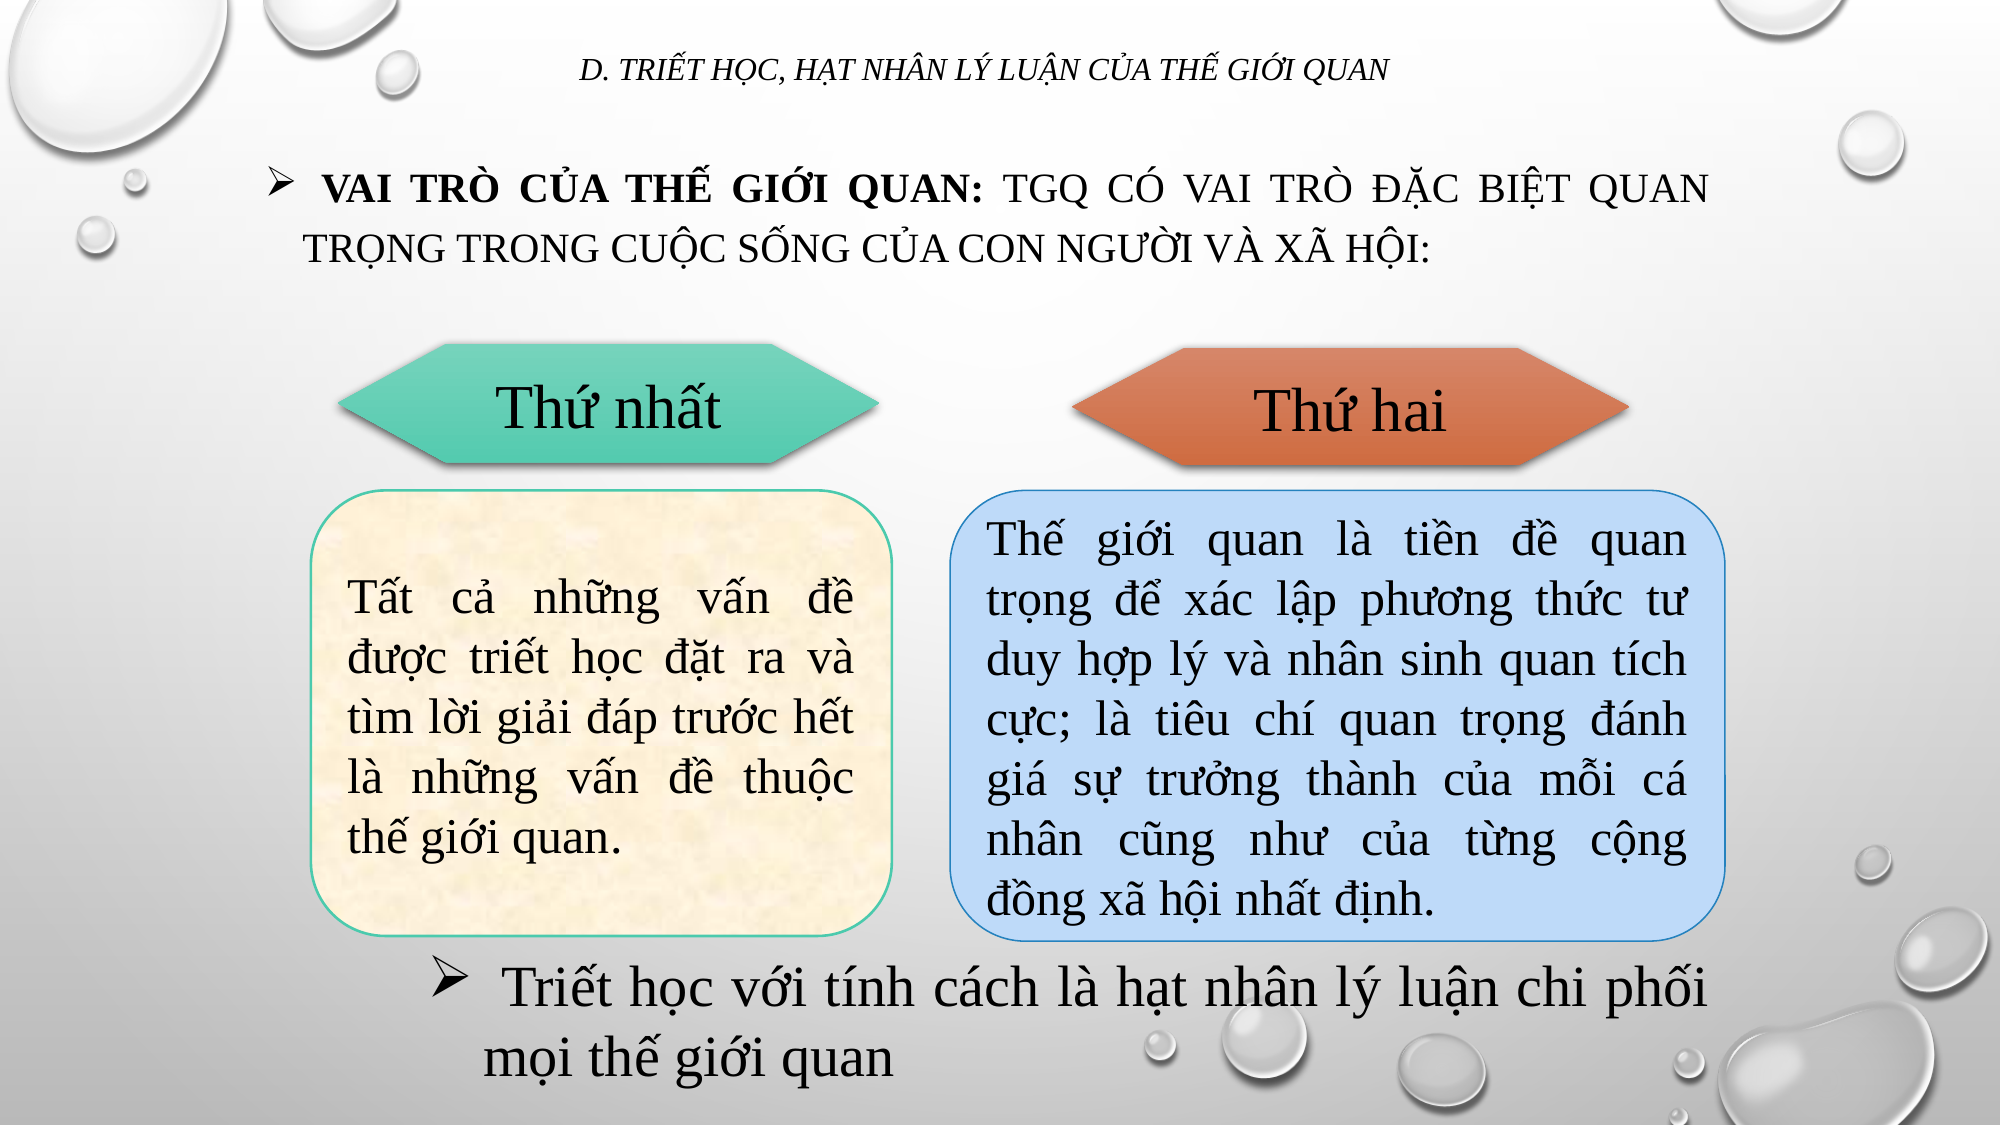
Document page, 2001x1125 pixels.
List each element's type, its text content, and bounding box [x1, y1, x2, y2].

text_box Thứ nhất [337, 343, 880, 463]
text_box Thế giới quan là tiền đề quan trọng để xác lập phương thức tư duy hợp lý và nhân sinh quan tích cực; là tiêu chí quan trọng đánh giá sự trưởng thành của mỗi cá nhân cũng như của từng cộng đồng xã hội nhất định. [949, 489, 1726, 941]
list Vai trò của thế giới quan: TGQ có vai trò đặc biệt quan trọng trong cuộc sống của con người và xã hội: [249, 143, 1725, 325]
text_box Tất cả những vấn đề được triết học đặt ra và tìm lời giải đáp trước hết là những vấn đề thuộc thế giới quan. [309, 489, 894, 938]
picture [0, 0, 2000, 1125]
text_box Triết học với tính cách là hạt nhân lý luận chi phối mọi thế giới quan [412, 941, 1725, 1096]
text_box Thứ hai [1072, 348, 1630, 466]
title d. Triết học, hạt nhân lý luận của thế giới quan [253, 9, 1716, 135]
